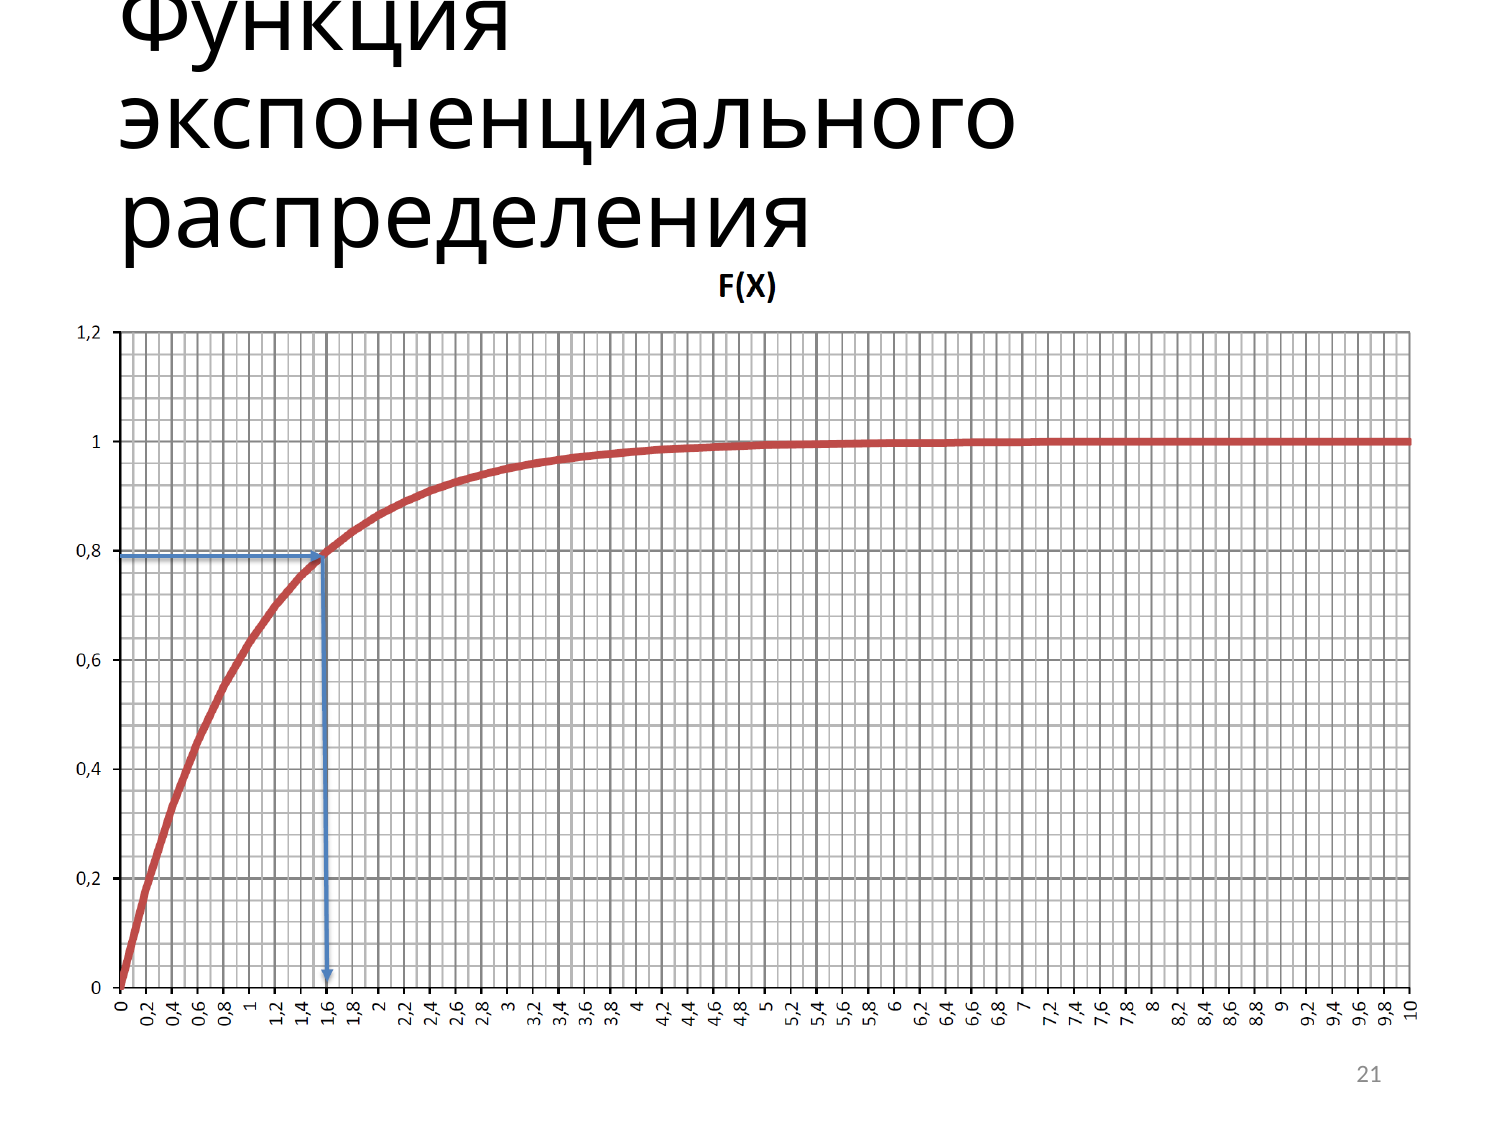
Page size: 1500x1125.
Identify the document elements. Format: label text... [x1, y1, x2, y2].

title Функция экспоненциального распределения (непрерывная) [103, 59, 1397, 268]
slide_number 21 [1059, 1043, 1397, 1103]
picture [75, 268, 1425, 1043]
